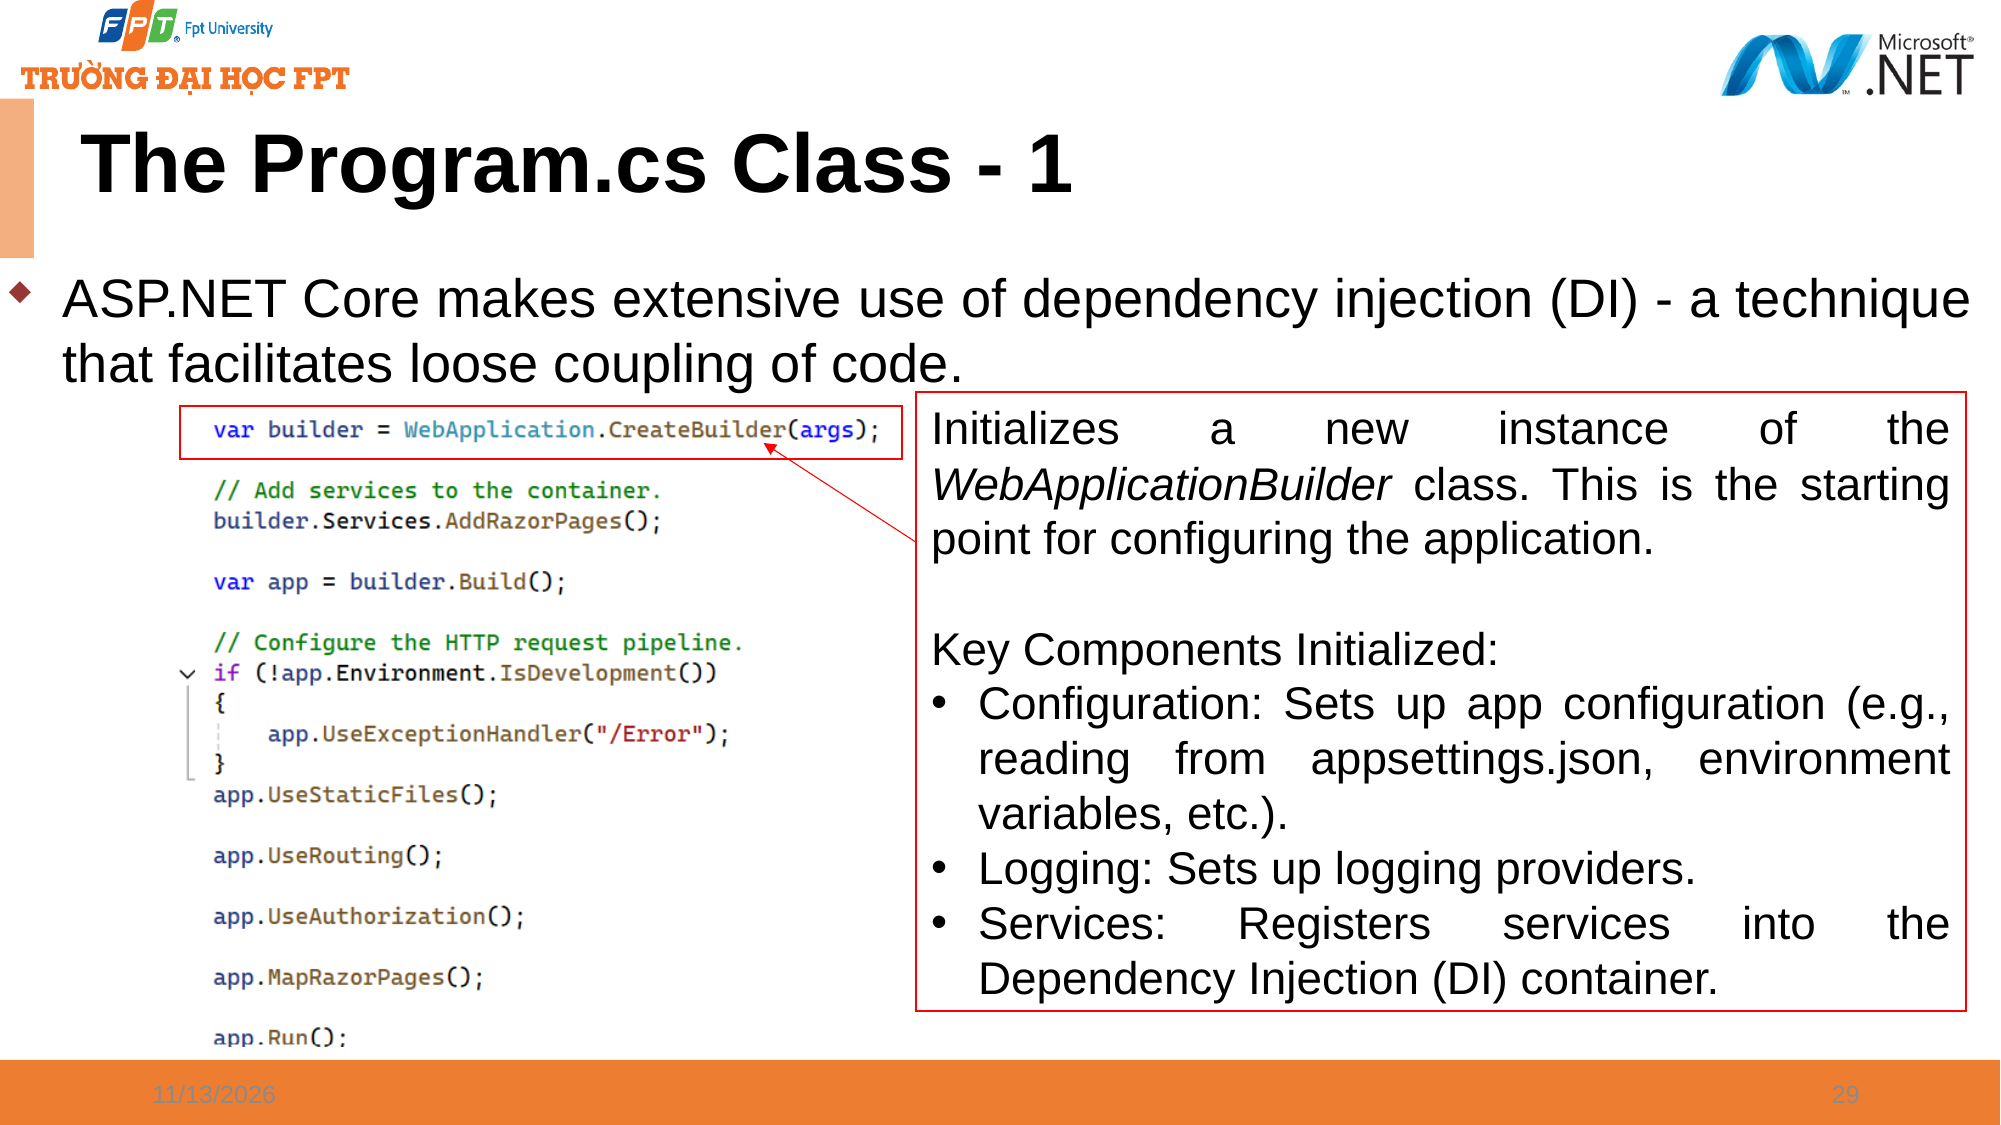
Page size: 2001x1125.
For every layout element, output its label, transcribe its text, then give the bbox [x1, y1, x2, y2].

slide_number 29 [1424, 1063, 1875, 1123]
text_box ASP.NET Core makes extensive use of dependency injection (DI) - a technique that facilitates loose coupling of code. [0, 256, 1990, 1061]
text_box [179, 405, 903, 418]
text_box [763, 442, 917, 543]
title The Program.cs Class - 1 [65, 118, 1952, 213]
text_box Initializes a new instance of the WebApplicationBuilder class. This is the starting point for configuring the application. Key Components Initialized: Configuration: Sets up app configuration (e.g., reading from appsettings.json, environment variables, etc.). Logging: Sets up logging providers. Services: Registers services into the Dependency Injection (DI) container. [915, 391, 1967, 1012]
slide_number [137, 1063, 588, 1123]
picture [1685, 0, 2001, 129]
picture [161, 418, 903, 1047]
